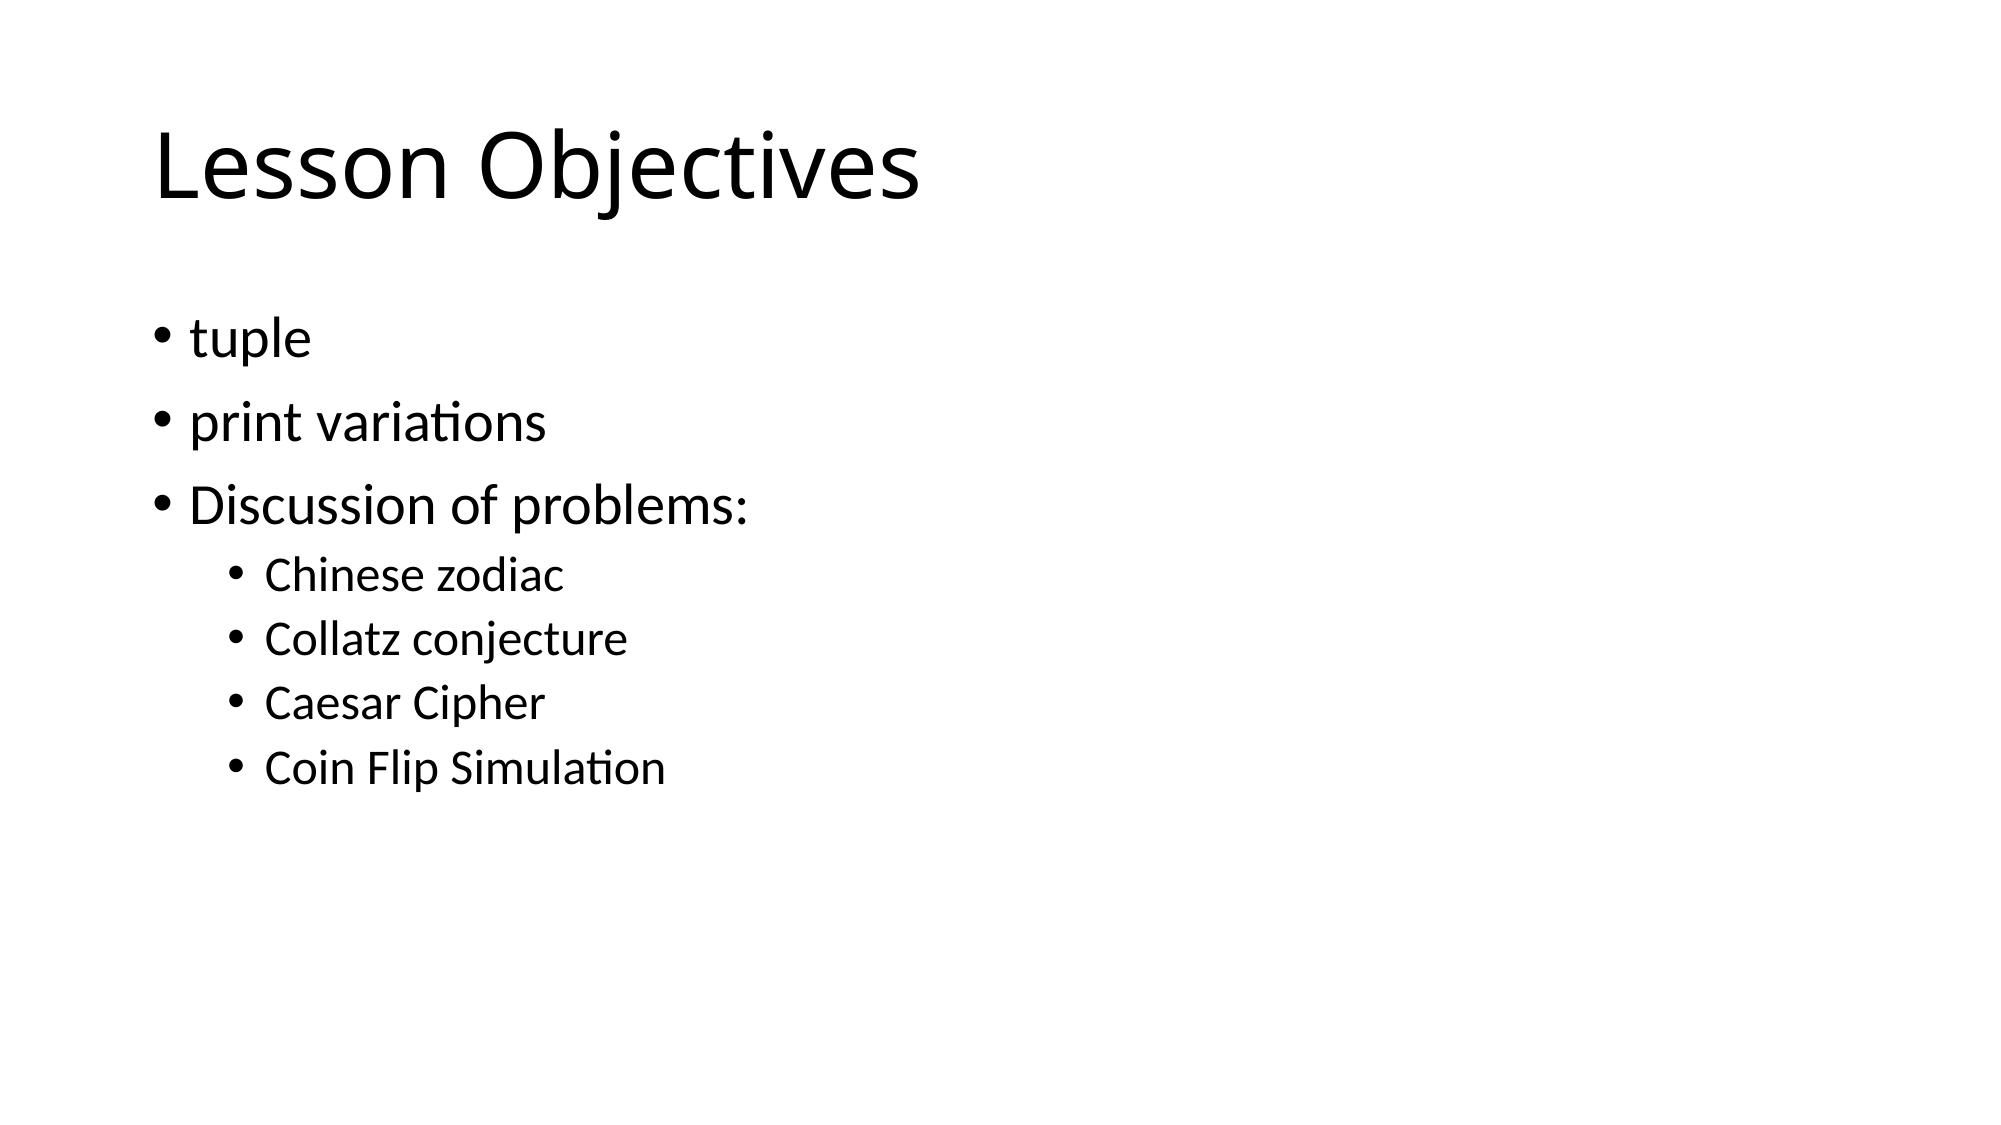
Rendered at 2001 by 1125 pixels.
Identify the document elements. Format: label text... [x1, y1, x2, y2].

title Lesson Objectives [137, 59, 1863, 278]
list tuple print variations Discussion of problems: Chinese zodiac Collatz conjecture Caesar Cipher Coin Flip Simulation [137, 299, 1863, 1014]
